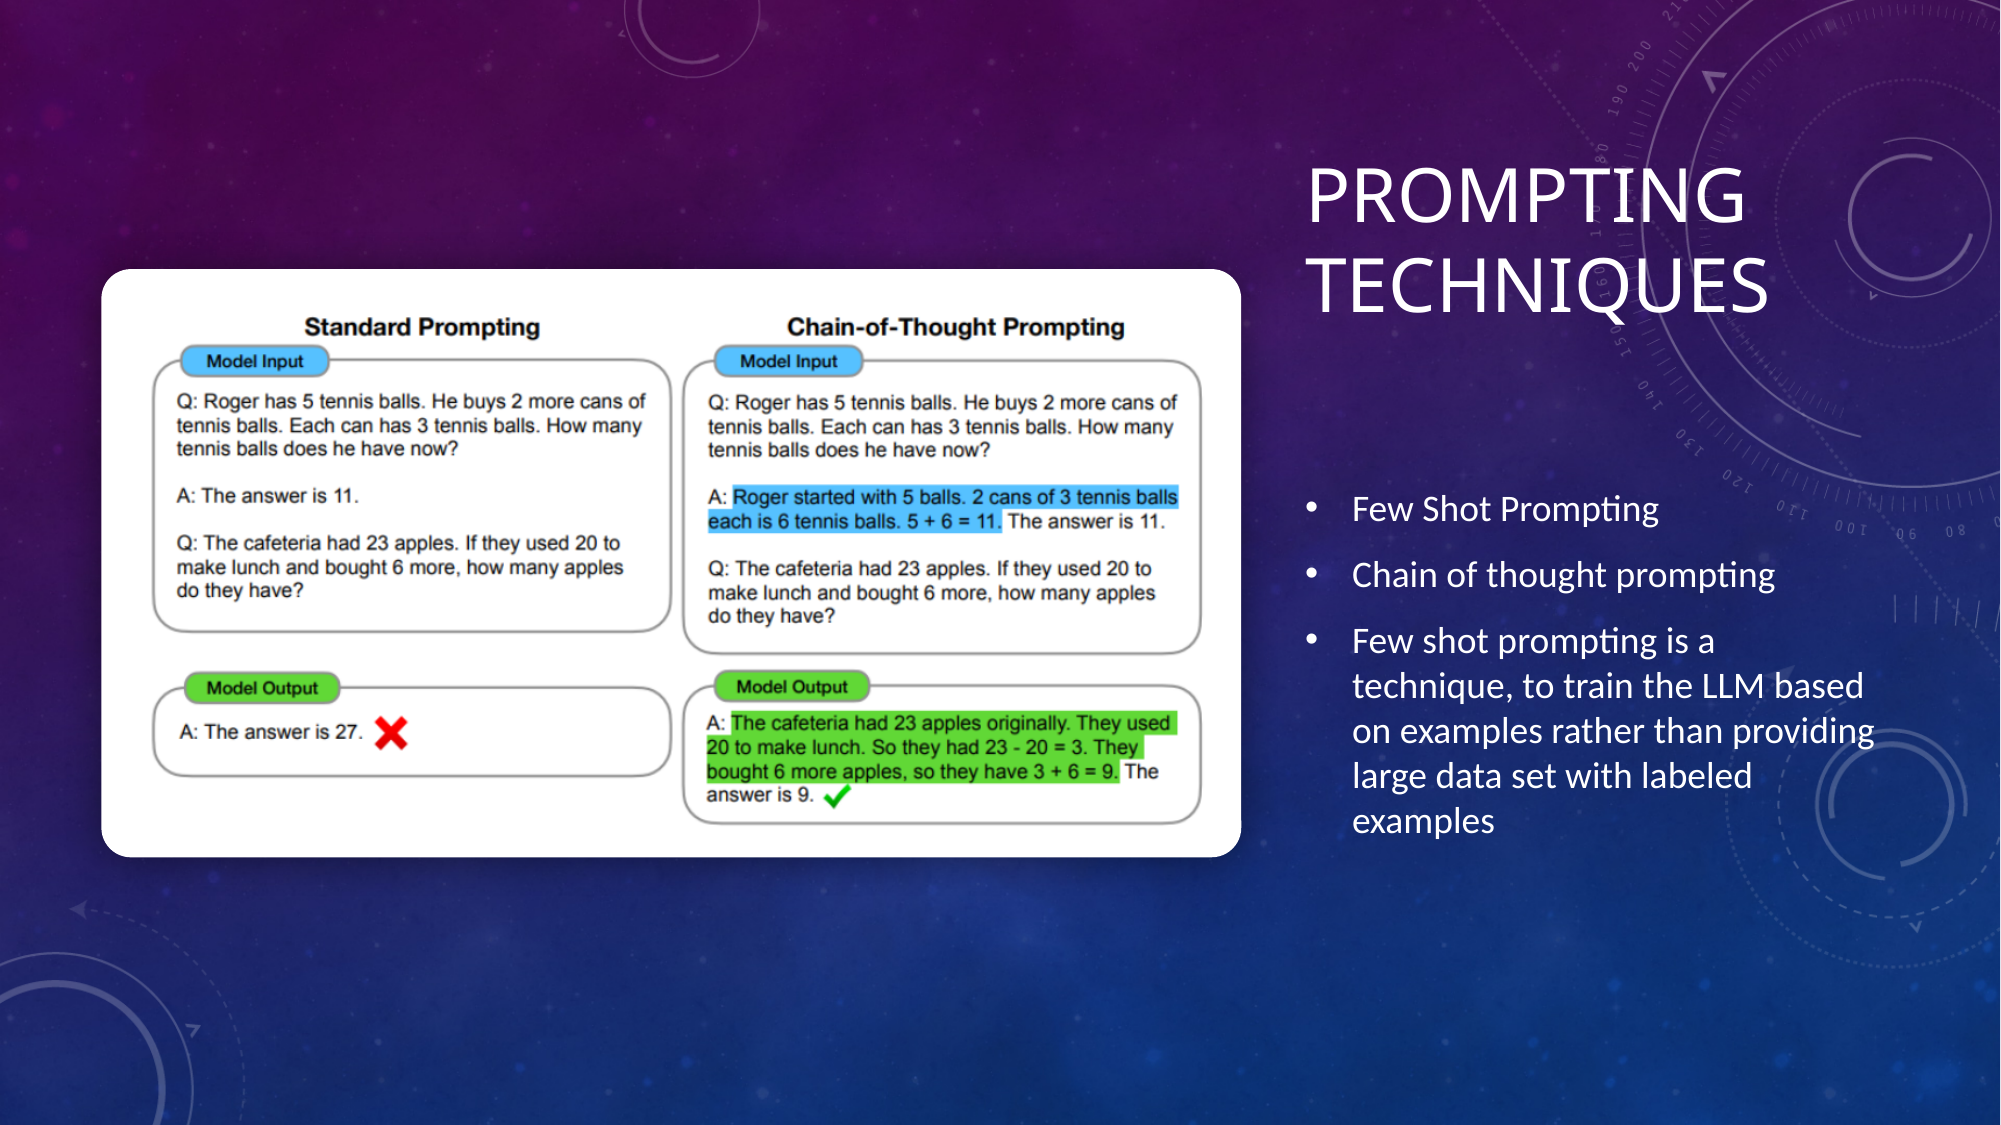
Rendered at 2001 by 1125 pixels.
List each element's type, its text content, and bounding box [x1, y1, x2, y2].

picture [0, 0, 2001, 1125]
list Few Shot Prompting Chain of thought prompting Few shot prompting is a technique, to train the LLM based on examples rather than providing large data set with labeled examples [1290, 369, 1899, 1021]
title Prompting techniques [1290, 105, 1899, 369]
